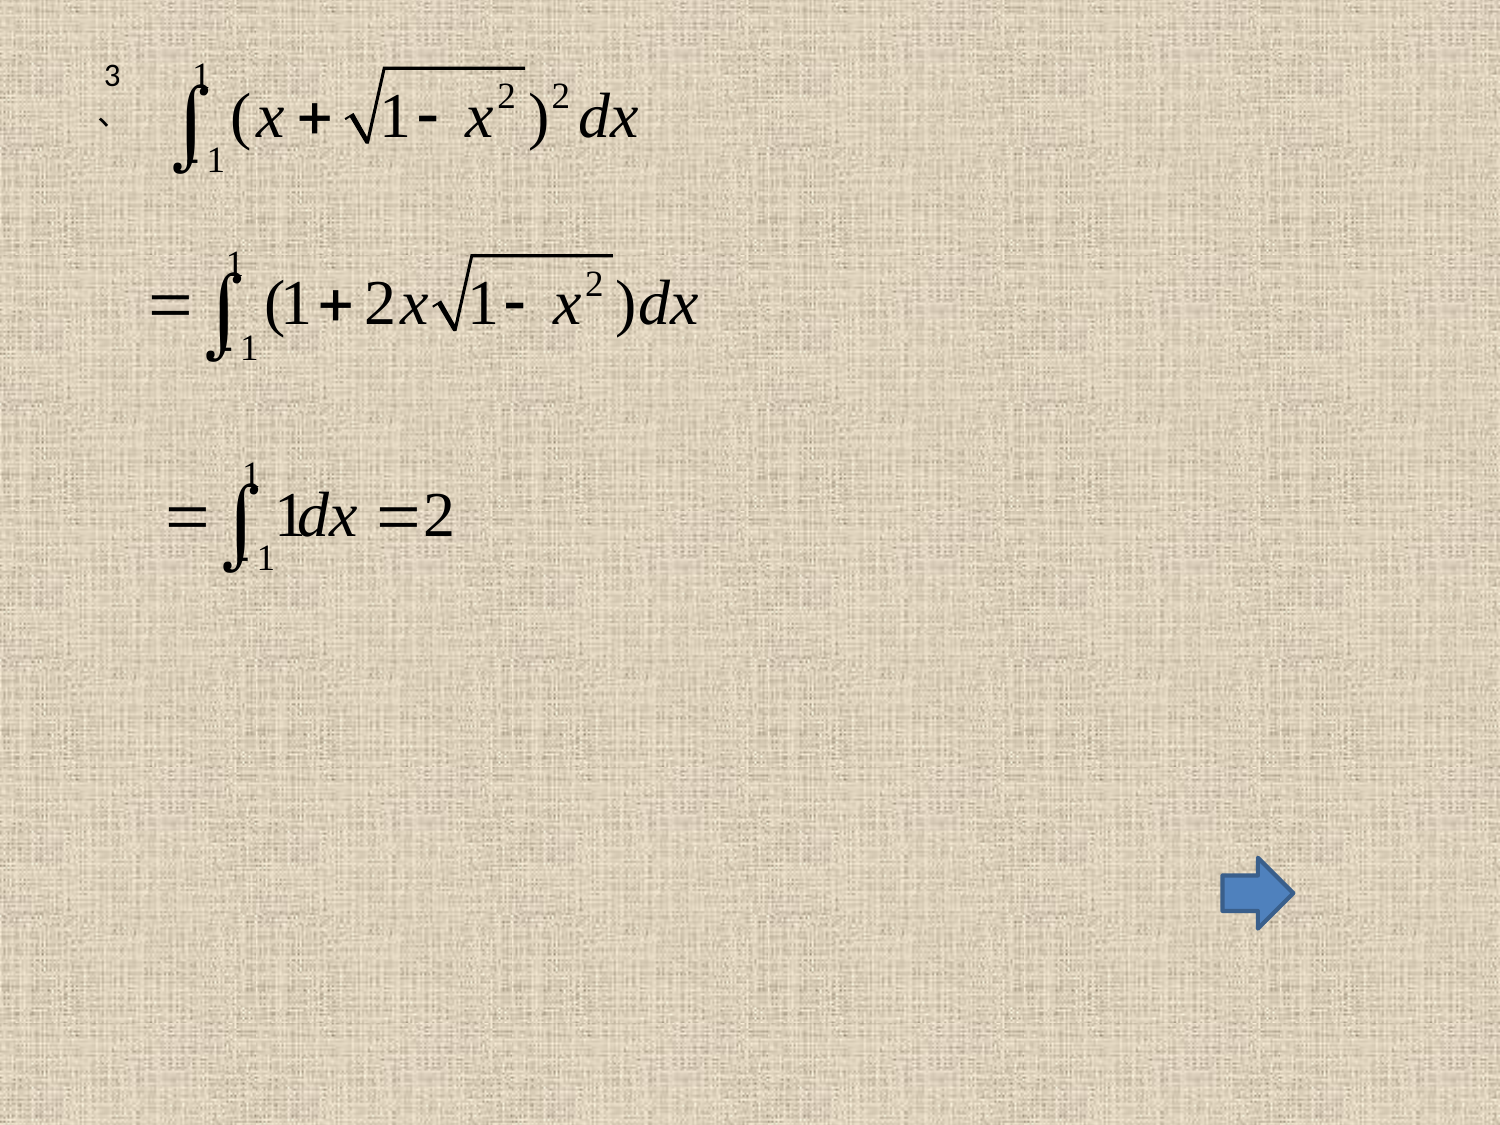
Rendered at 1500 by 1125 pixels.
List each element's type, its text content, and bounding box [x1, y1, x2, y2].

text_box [152, 445, 468, 585]
picture [0, 0, 1500, 1125]
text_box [135, 234, 713, 374]
text_box [1220, 855, 1296, 931]
title 3、 [75, 45, 153, 141]
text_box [152, 46, 649, 186]
